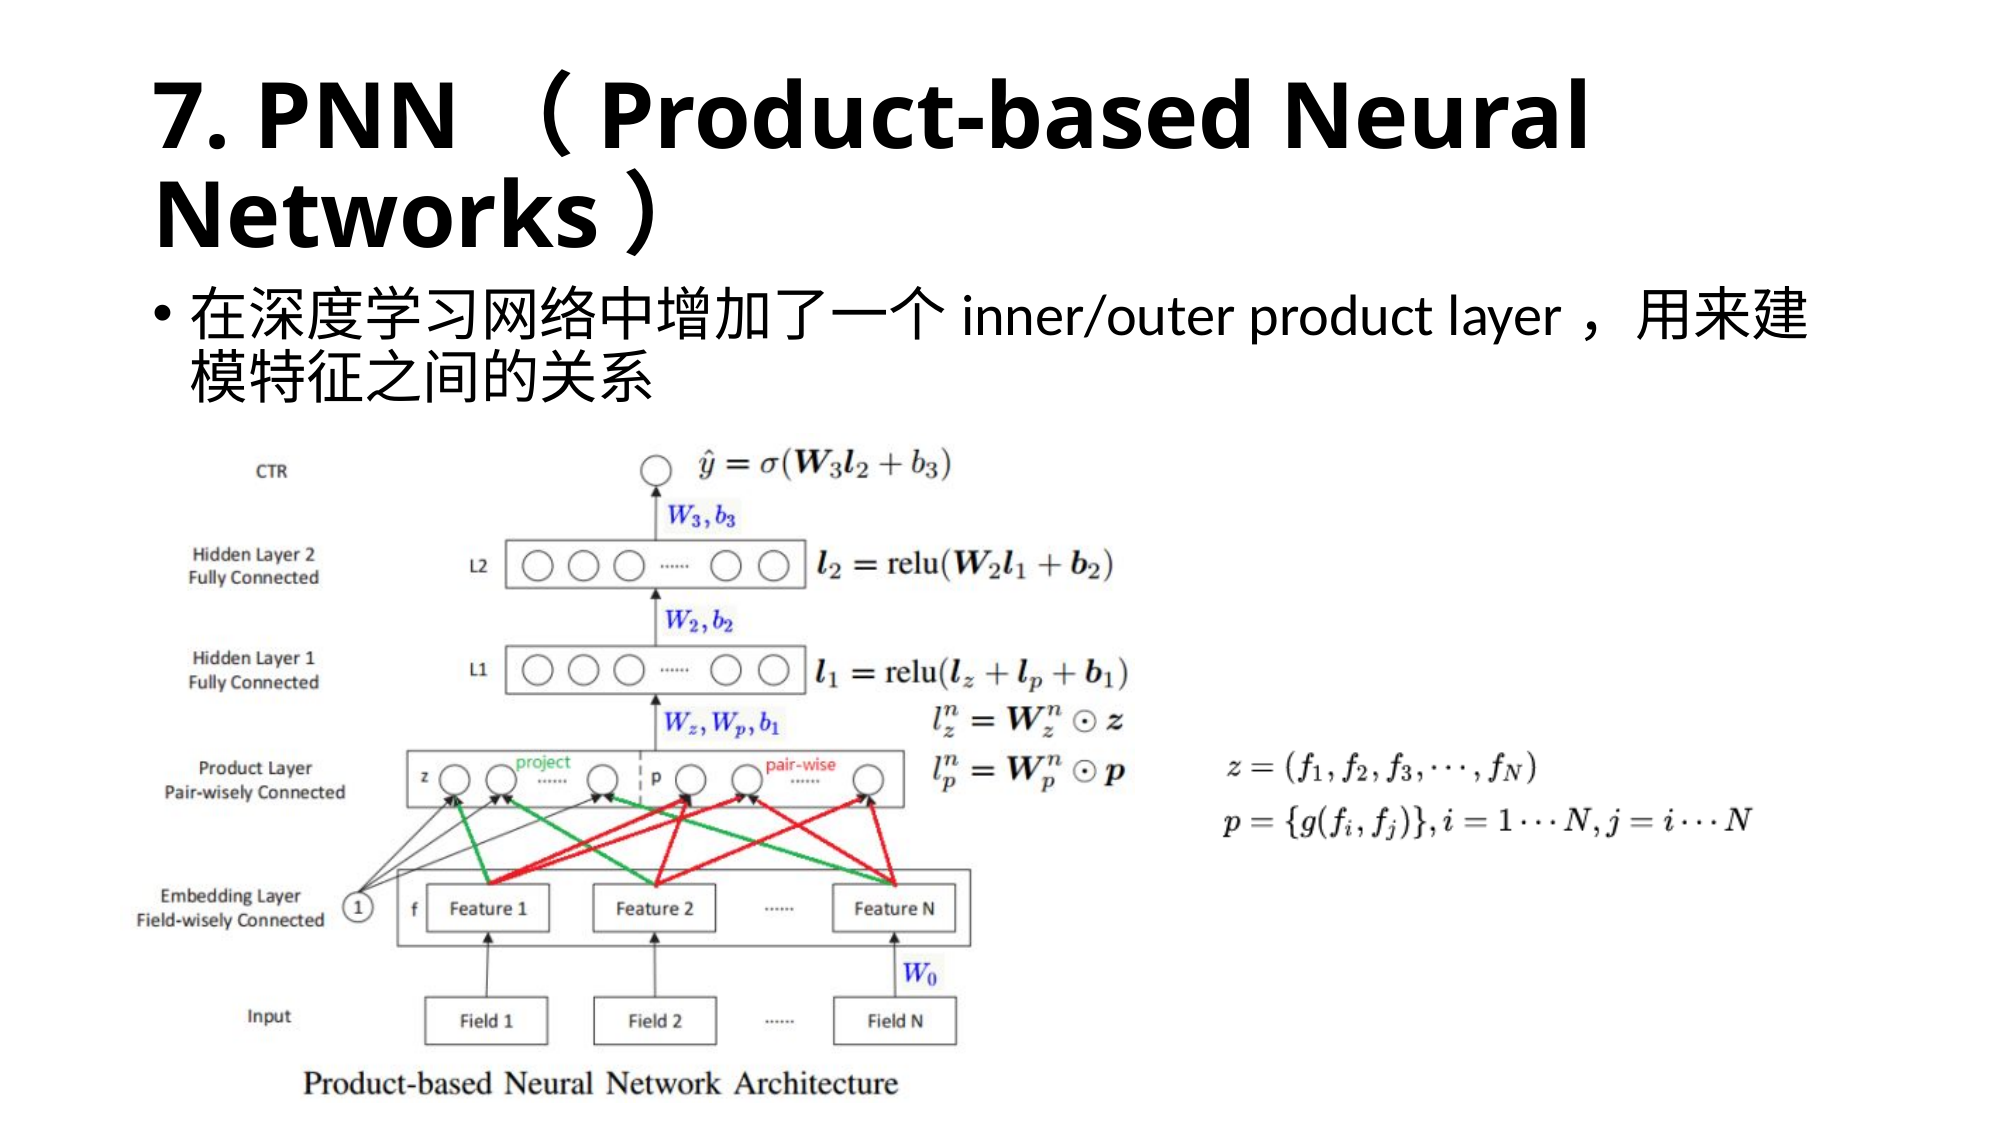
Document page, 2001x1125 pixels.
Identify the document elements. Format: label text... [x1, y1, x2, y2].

picture [1214, 739, 1762, 850]
list 在深度学习网络中增加了一个inner/outer product layer，用来建模特征之间的关系 [137, 277, 1863, 1014]
picture [120, 433, 1135, 1103]
title 7. PNN（Product-based Neural Networks） [137, 59, 1863, 277]
